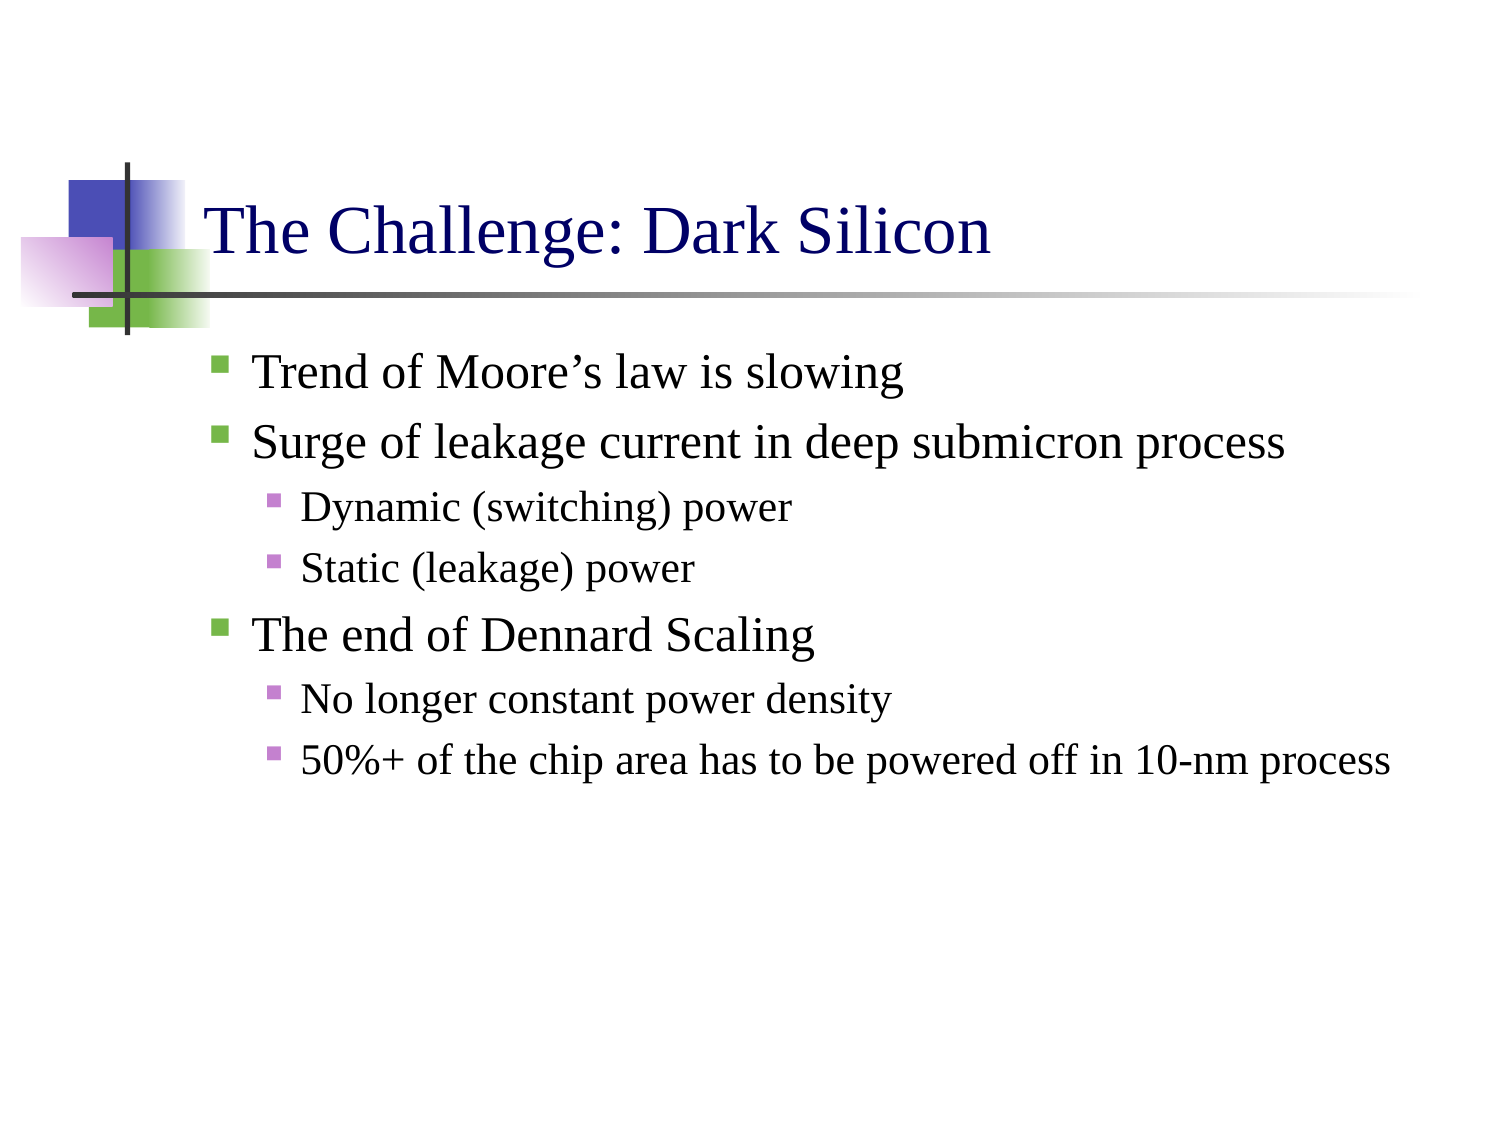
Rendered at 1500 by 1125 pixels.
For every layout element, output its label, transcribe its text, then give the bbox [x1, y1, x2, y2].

title The Challenge: Dark Silicon [188, 34, 1468, 276]
list Trend of Moore’s law is slowing Surge of leakage current in deep submicron process Dynamic (switching) power Static (leakage) power The end of Dennard Scaling No longer constant power density 50%+ of the chip area has to be powered off in 10-nm process [193, 330, 1470, 1007]
